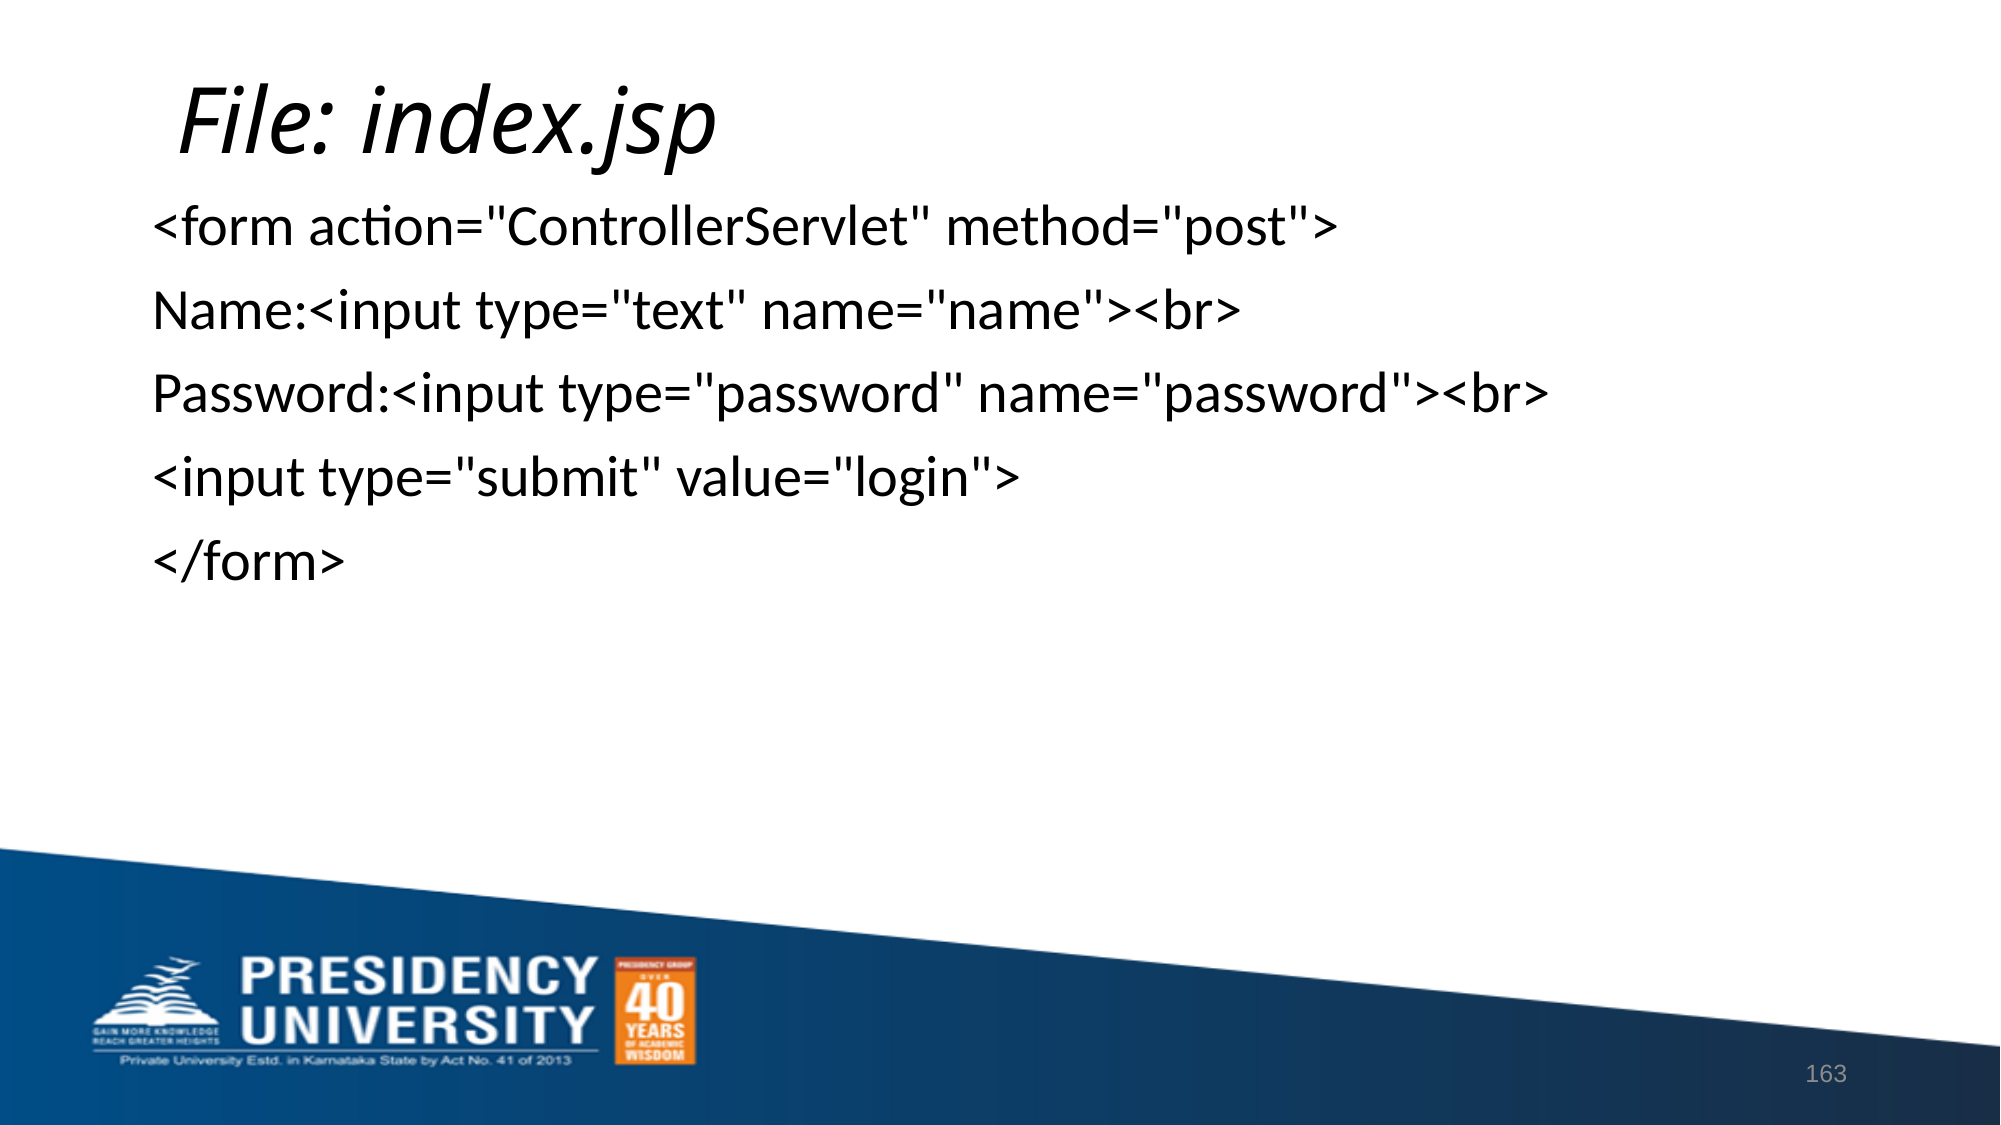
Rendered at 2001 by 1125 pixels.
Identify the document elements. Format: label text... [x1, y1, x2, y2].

list <form action="ControllerServlet" method="post"> Name:<input type="text" name="name"><br> Password:<input type="password" name="password"><br> <input type="submit" value="login"> </form> [137, 187, 1863, 1014]
picture [0, 845, 2000, 1125]
title File: index.jsp [137, 59, 1863, 187]
slide_number 163 [1412, 1042, 1863, 1103]
